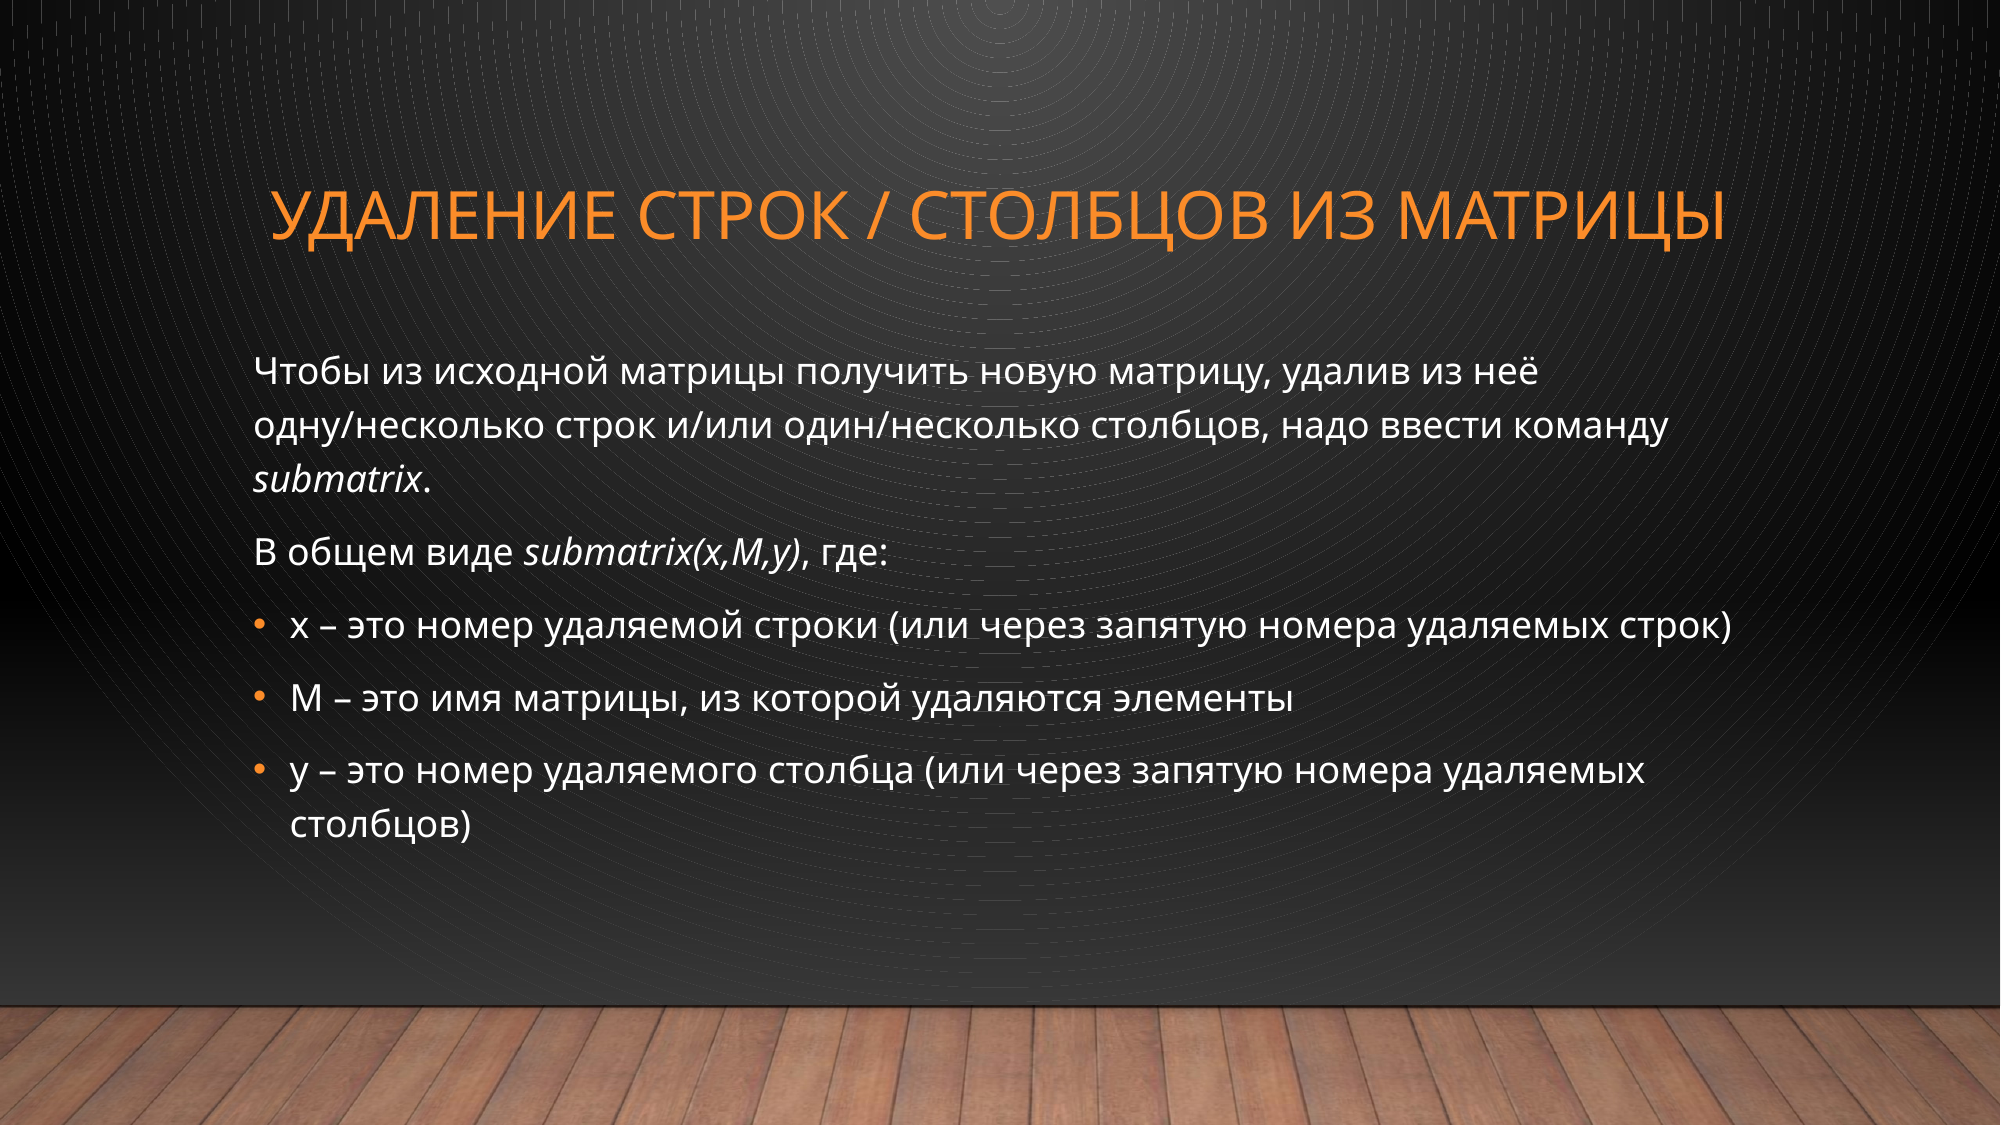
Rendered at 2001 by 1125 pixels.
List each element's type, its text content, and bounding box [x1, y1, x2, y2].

list Чтобы из исходной матрицы получить новую матрицу, удалив из неё одну/несколько строк и/или один/несколько столбцов, надо ввести команду submatrix. В общем виде submatrix(х,М,у), где: x – это номер удаляемой строки (или через запятую номера удаляемых строк) М – это имя матрицы, из которой удаляются элементы y – это номер удаляемого столбца (или через запятую номера удаляемых столбцов) [238, 330, 1763, 897]
title Удаление строк / столбцов из матрицы [238, 131, 1763, 305]
picture [0, 1005, 2000, 1125]
